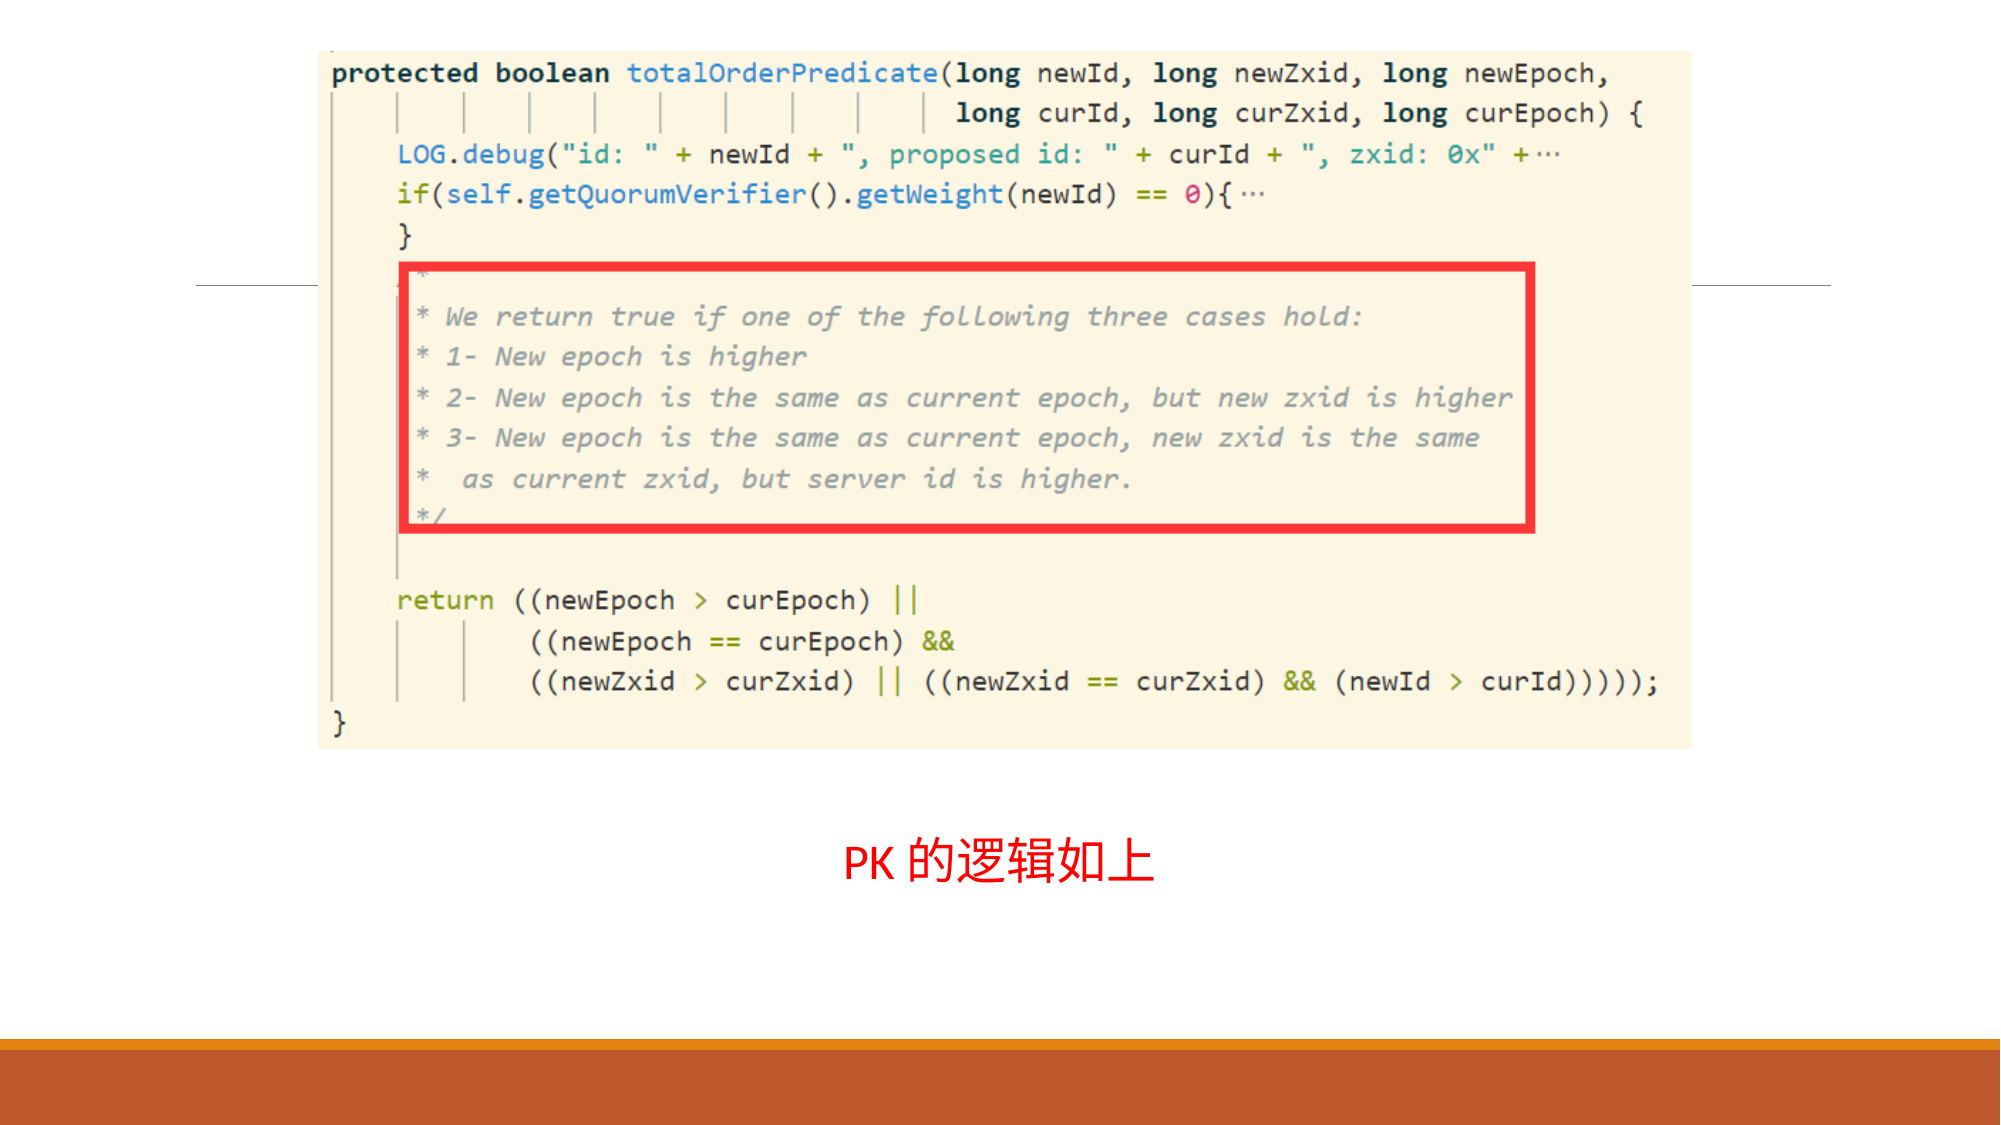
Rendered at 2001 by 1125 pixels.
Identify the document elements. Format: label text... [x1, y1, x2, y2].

text_box PK的逻辑如上 [824, 829, 1175, 906]
picture [317, 51, 1693, 749]
